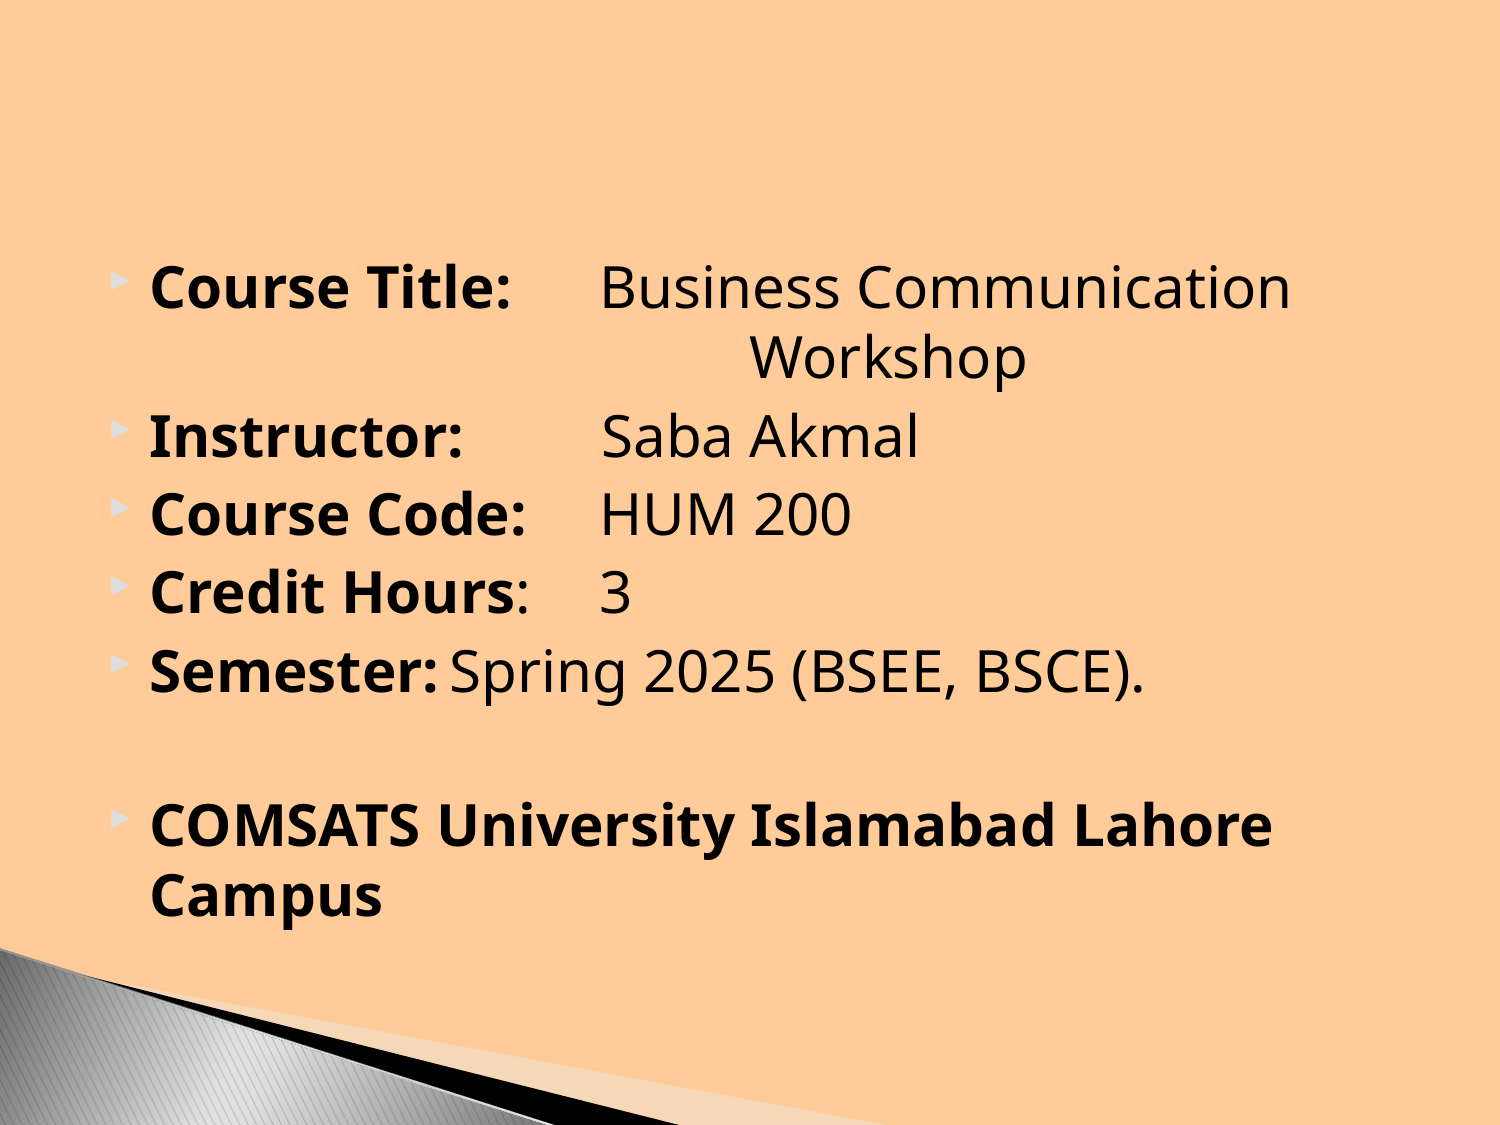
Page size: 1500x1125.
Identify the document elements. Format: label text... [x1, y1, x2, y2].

picture [0, 946, 559, 1125]
list Course Title: Business Communication Workshop Instructor: Saba Akmal Course Code: HUM 200 Credit Hours: 3 Semester: Spring 2025 (BSEE, BSCE). COMSATS University Islamabad Lahore Campus [75, 242, 1425, 986]
